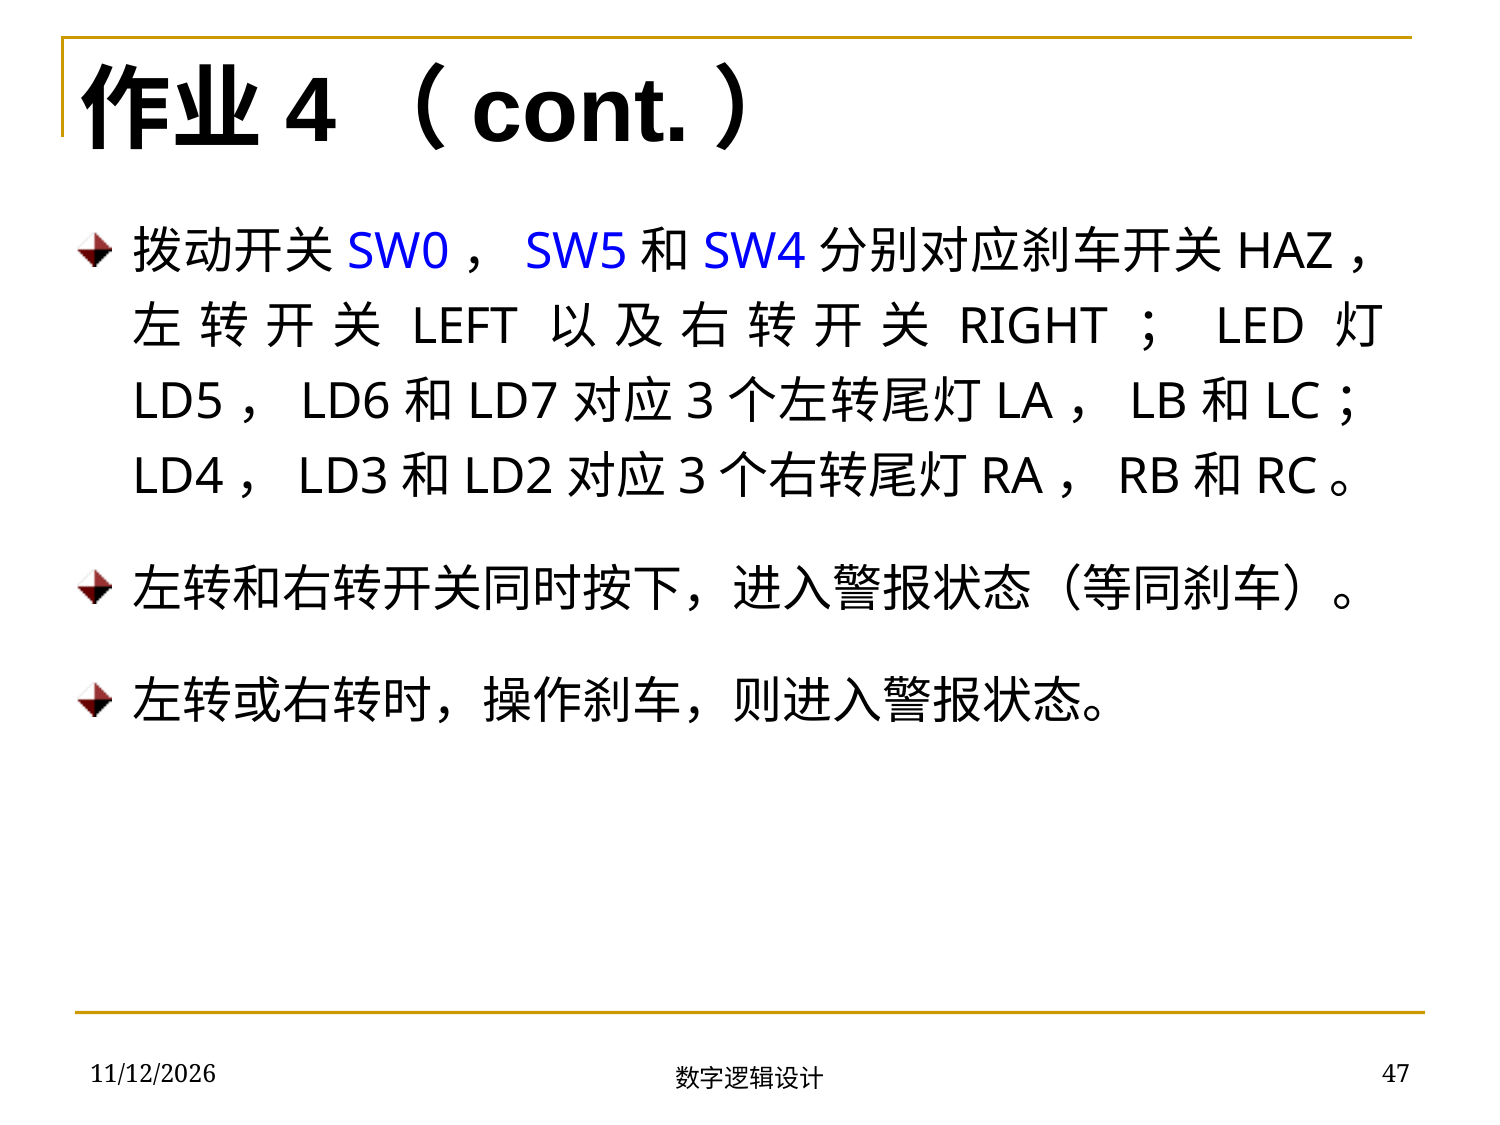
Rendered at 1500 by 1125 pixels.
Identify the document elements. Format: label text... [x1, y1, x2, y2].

picture [76, 681, 112, 717]
picture [76, 568, 112, 604]
text_box 作业4（cont.） [64, 42, 1500, 168]
slide_number 47 [1074, 1023, 1426, 1100]
picture [76, 231, 112, 267]
footer 数字逻辑设计 [512, 1024, 988, 1101]
text_box 拨动开关SW0，SW5和SW4分别对应刹车开关HAZ，左转开关LEFT以及右转开关RIGHT；LED灯LD5，LD6和LD7对应3个左转尾灯LA，LB和LC；LD4，LD3和LD2对应3个右转尾灯RA，RB和RC。 左转和右转开关同时按下，进入警报状态（等同刹车）。 左转或右转时，操作刹车，则进入警报状态。 [61, 196, 1412, 468]
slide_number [74, 1023, 426, 1100]
